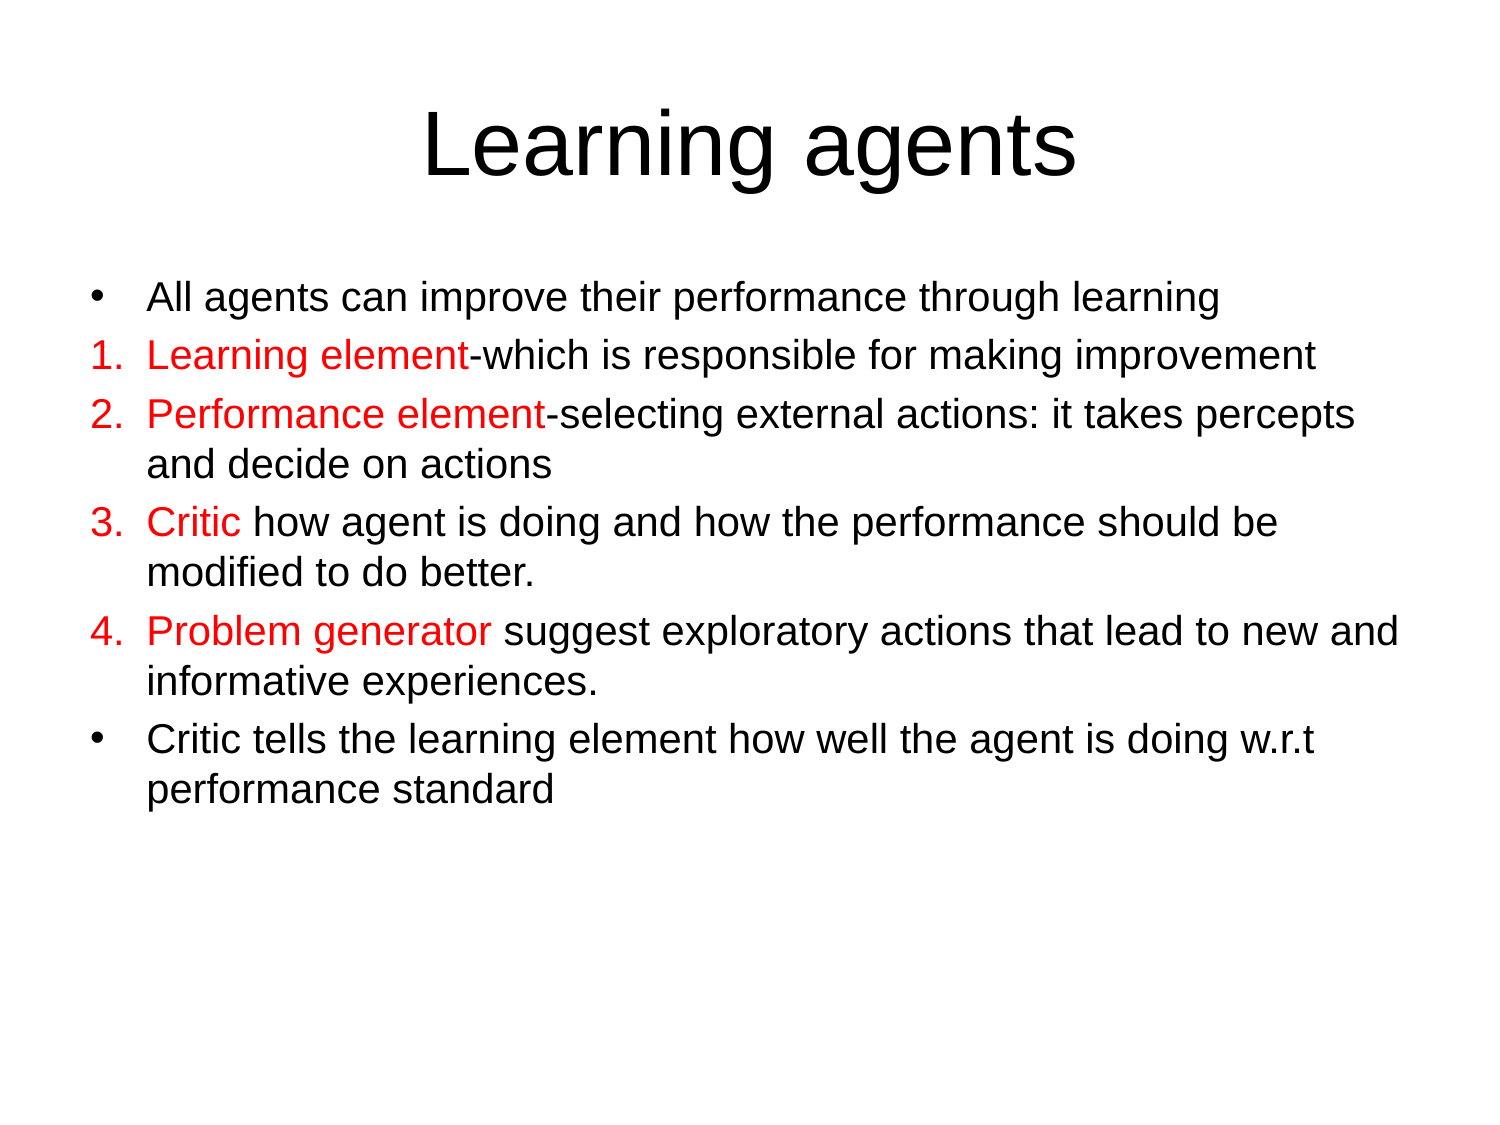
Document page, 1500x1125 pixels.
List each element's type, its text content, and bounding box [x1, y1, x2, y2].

list All agents can improve their performance through learning Learning element-which is responsible for making improvement Performance element-selecting external actions: it takes percepts and decide on actions Critic how agent is doing and how the performance should be modified to do better. Problem generator suggest exploratory actions that lead to new and informative experiences. Critic tells the learning element how well the agent is doing w.r.t performance standard [75, 262, 1425, 1005]
title Learning agents [75, 45, 1425, 233]
